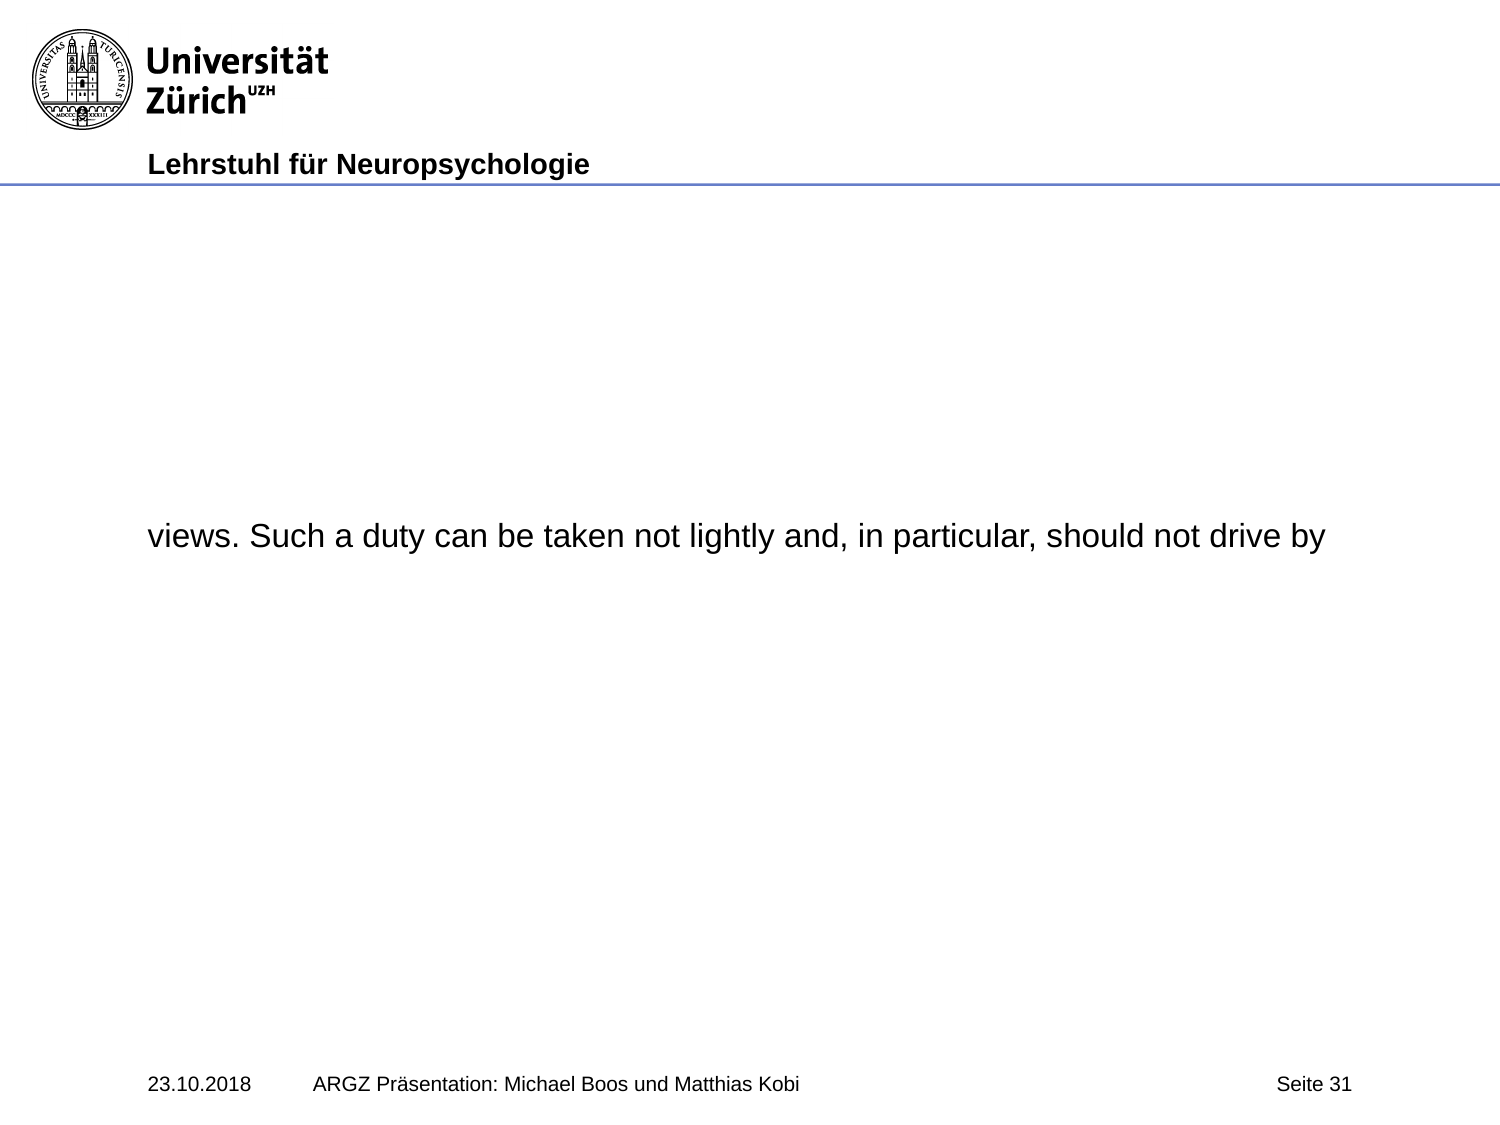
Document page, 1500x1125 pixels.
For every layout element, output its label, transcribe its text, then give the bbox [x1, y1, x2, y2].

picture [26, 23, 334, 136]
footer ARGZ Präsentation: Michael Boos und Matthias Kobi [312, 1070, 1176, 1106]
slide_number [147, 1070, 302, 1106]
slide_number Seite 31 [1222, 1070, 1353, 1106]
list views. Such a duty can be taken not lightly and, in particular, should not drive by [147, 231, 1353, 1000]
